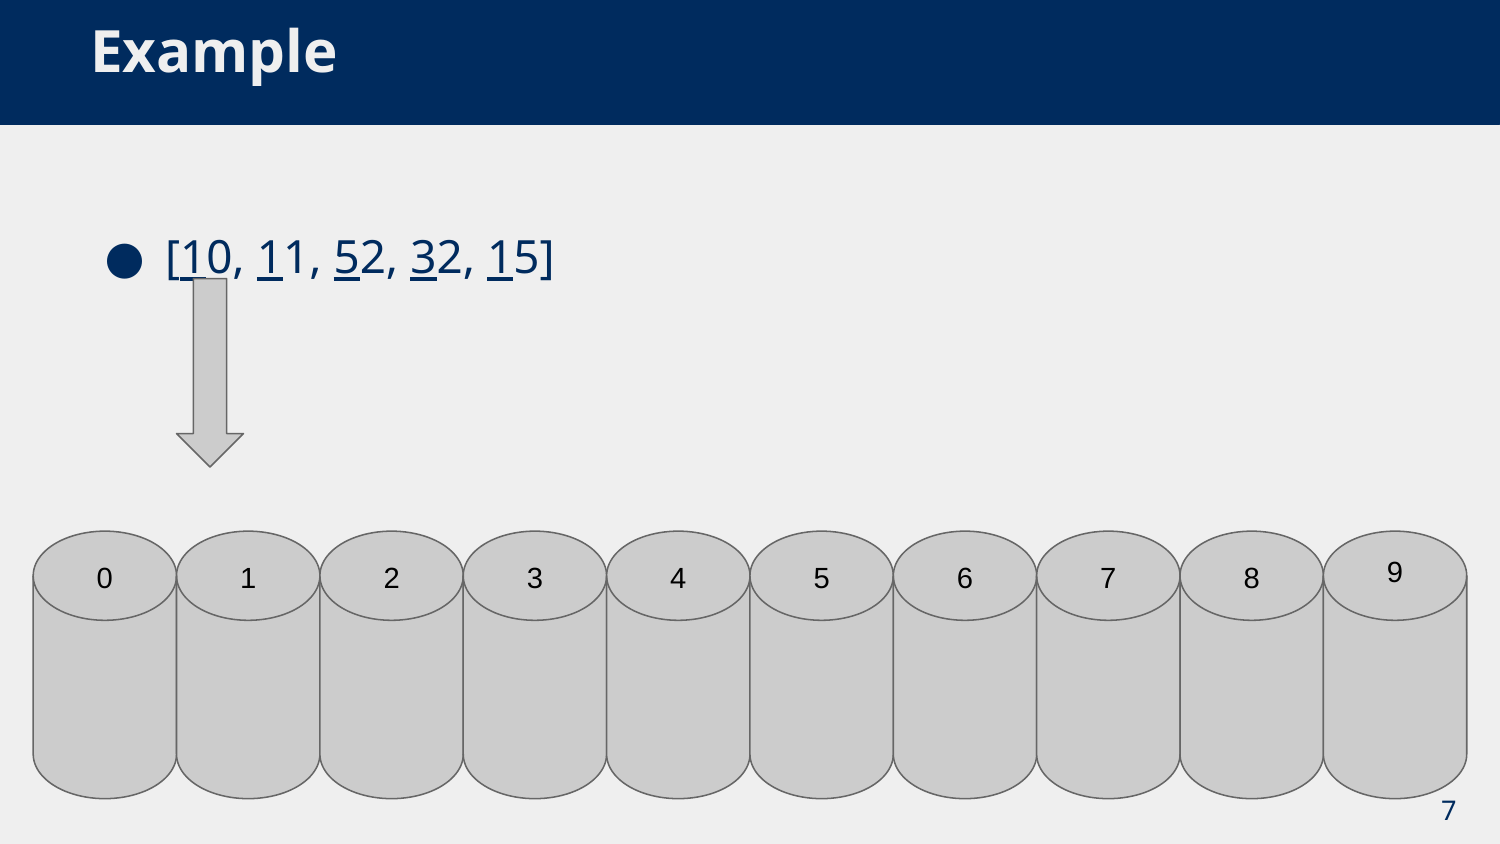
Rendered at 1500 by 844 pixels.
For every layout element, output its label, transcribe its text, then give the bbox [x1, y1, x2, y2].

text_box 2 [353, 544, 430, 610]
text_box [893, 531, 1037, 799]
text_box [1323, 531, 1467, 799]
text_box [319, 531, 463, 799]
slide_number 7 [1403, 779, 1494, 844]
text_box 5 [784, 544, 860, 610]
text_box [1180, 531, 1323, 799]
text_box [463, 531, 607, 799]
text_box 0 [67, 544, 143, 610]
text_box [176, 531, 320, 799]
text_box [1036, 531, 1180, 799]
text_box 3 [497, 544, 573, 610]
text_box 6 [927, 544, 1003, 610]
text_box [749, 531, 893, 799]
text_box 4 [640, 544, 716, 610]
text_box 1 [210, 544, 286, 610]
text_box [606, 531, 750, 799]
text_box 8 [1214, 544, 1290, 610]
text_box [33, 531, 176, 799]
text_box 7 [1070, 544, 1146, 610]
text_box [176, 278, 244, 468]
text_box 9 [1357, 538, 1433, 603]
title Example [75, 24, 1425, 99]
list [10, 11, 52, 32, 15] [75, 158, 1425, 492]
